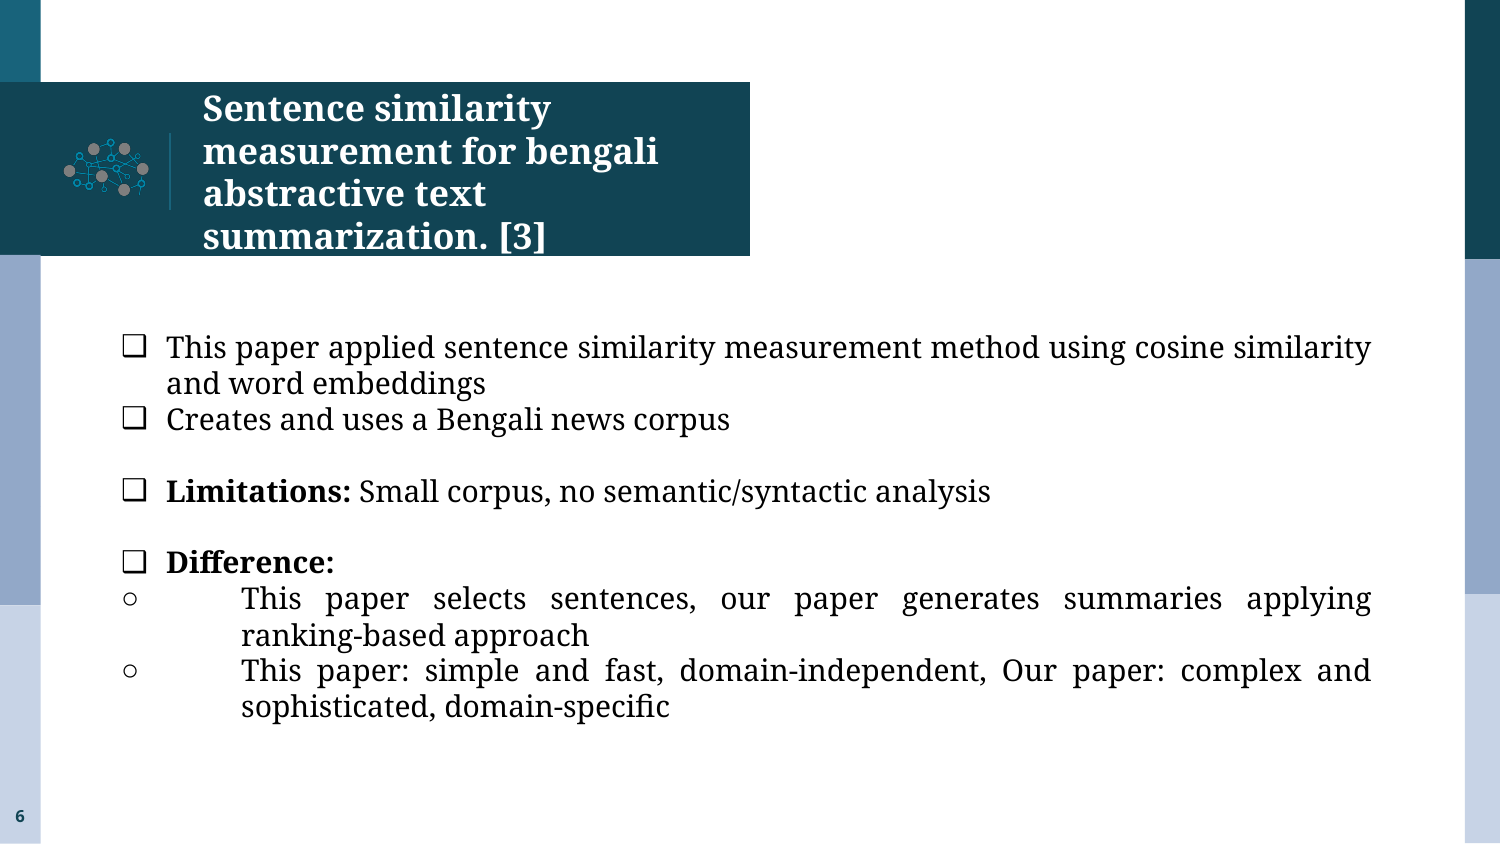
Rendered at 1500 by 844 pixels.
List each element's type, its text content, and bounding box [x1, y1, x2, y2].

slide_number 6 [0, 790, 49, 844]
text_box This paper applied sentence similarity measurement method using cosine similarity and word embeddings Creates and uses a Bengali news corpus Limitations: Small corpus, no semantic/syntactic analysis Difference: This paper selects sentences, our paper generates summaries applying ranking-based approach This paper: simple and fast, domain-independent, Our paper: complex and sophisticated, domain-specific [106, 320, 1388, 738]
text_box [1464, 259, 1500, 594]
text_box [1464, 0, 1500, 259]
picture [100, 162, 114, 166]
title Sentence similarity measurement for bengali abstractive text summarization. [3] [187, 87, 750, 256]
text_box [1464, 594, 1500, 844]
picture [62, 138, 151, 198]
